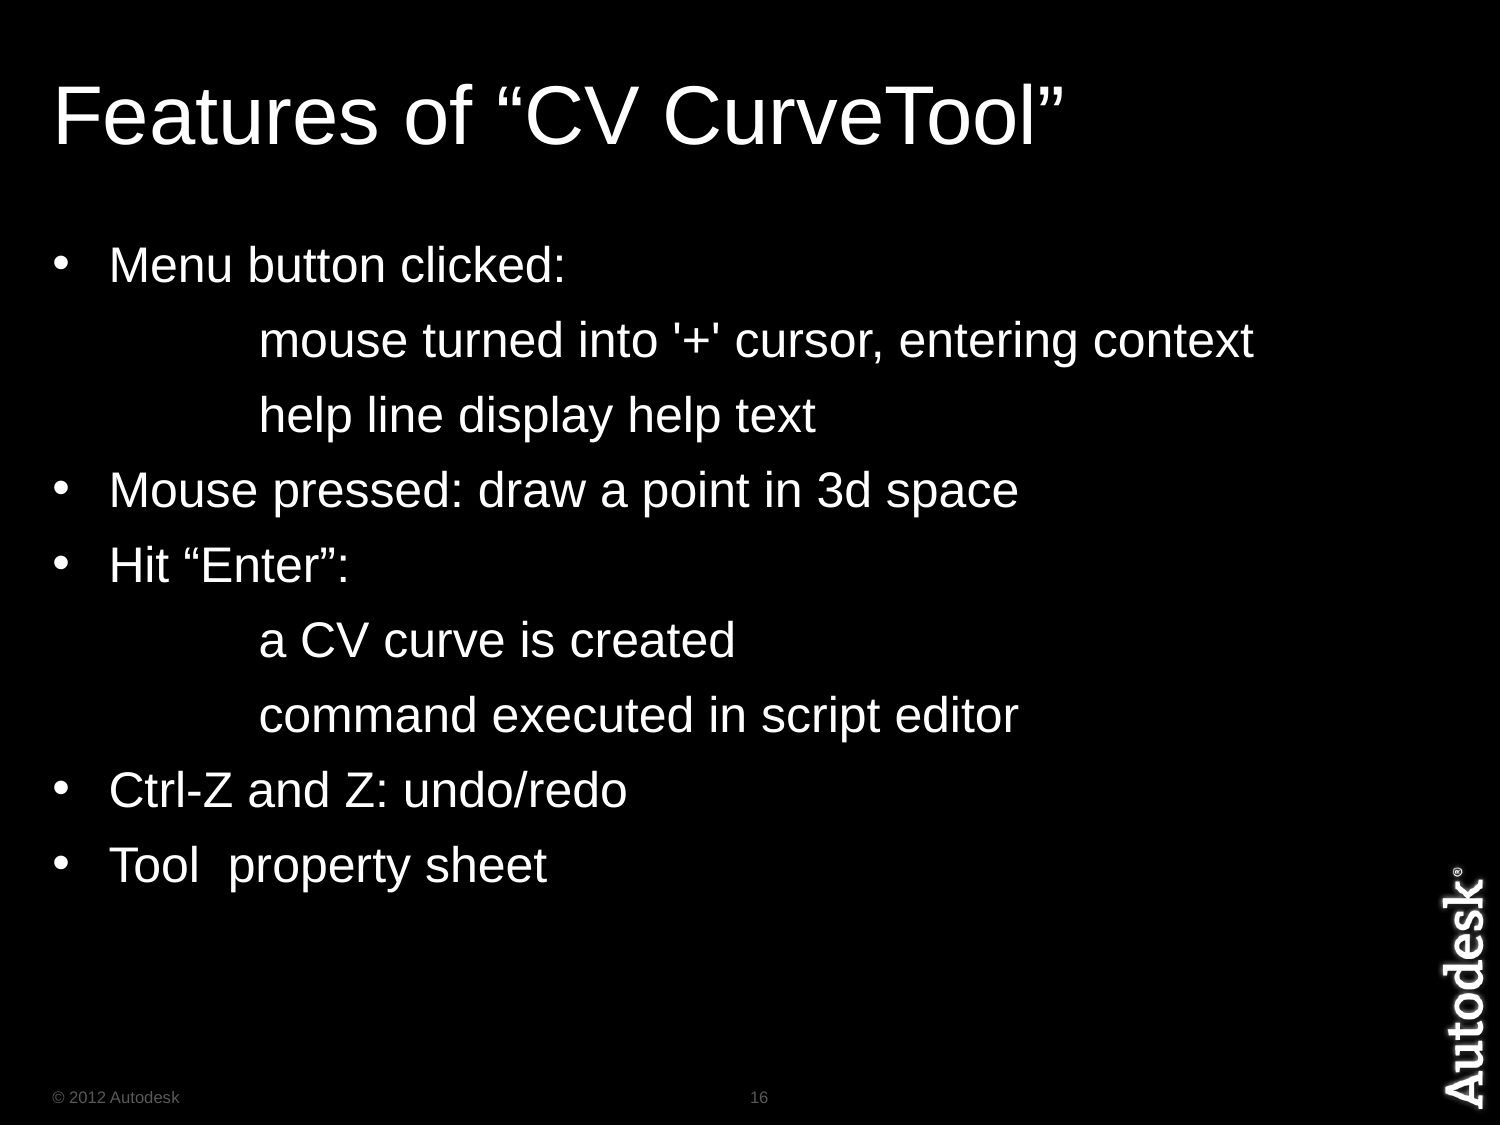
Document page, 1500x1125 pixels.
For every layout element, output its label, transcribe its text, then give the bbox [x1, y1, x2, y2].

picture [1402, 0, 1500, 1125]
list Menu button clicked: mouse turned into '+' cursor, entering context help line display help text Mouse pressed: draw a point in 3d space Hit “Enter”: a CV curve is created command executed in script editor Ctrl-Z and Z: undo/redo Tool property sheet [52, 231, 1401, 1073]
title Features of “CV CurveTool” [52, 22, 1401, 211]
